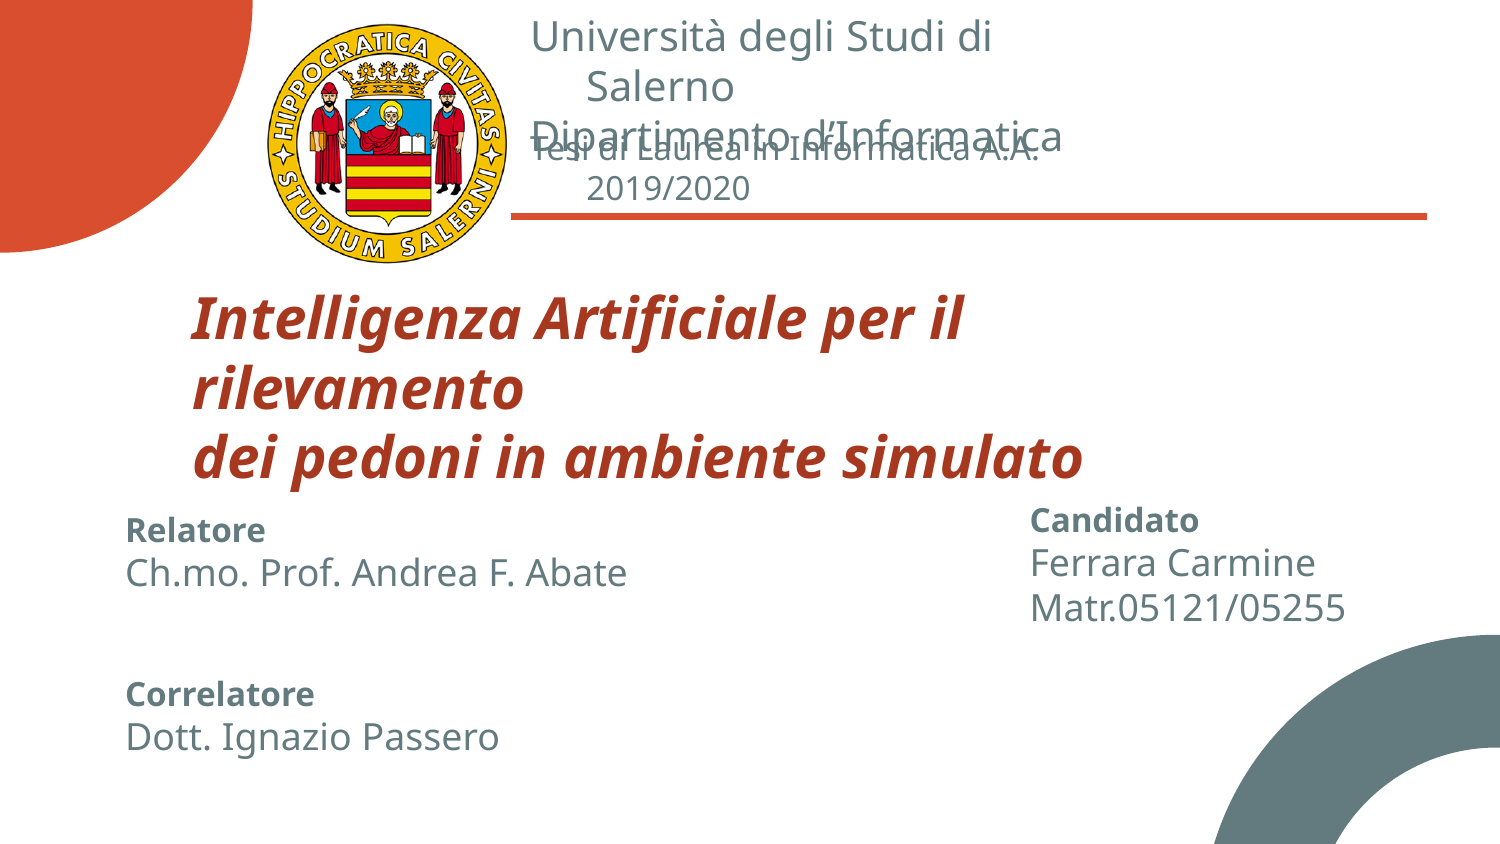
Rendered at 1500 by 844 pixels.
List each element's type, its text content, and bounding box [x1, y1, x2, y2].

text_box Candidato Ferrara Carmine Matr.05121/05255 [995, 463, 1363, 666]
text_box Tesi di Laurea in Informatica A.A. 2019/2020 [517, 128, 1180, 206]
text_box Correlatore Dott. Ignazio Passero [91, 613, 774, 817]
title Intelligenza Artificiale per il rilevamento dei pedoni in ambiente simulato [177, 308, 1229, 464]
picture [261, 17, 512, 268]
text_box [517, 212, 1427, 221]
subtitle Università degli Studi di Salerno Dipartimento d’Informatica [517, 46, 1140, 124]
text_box Relatore Ch.mo. Prof. Andrea F. Abate [91, 450, 774, 613]
